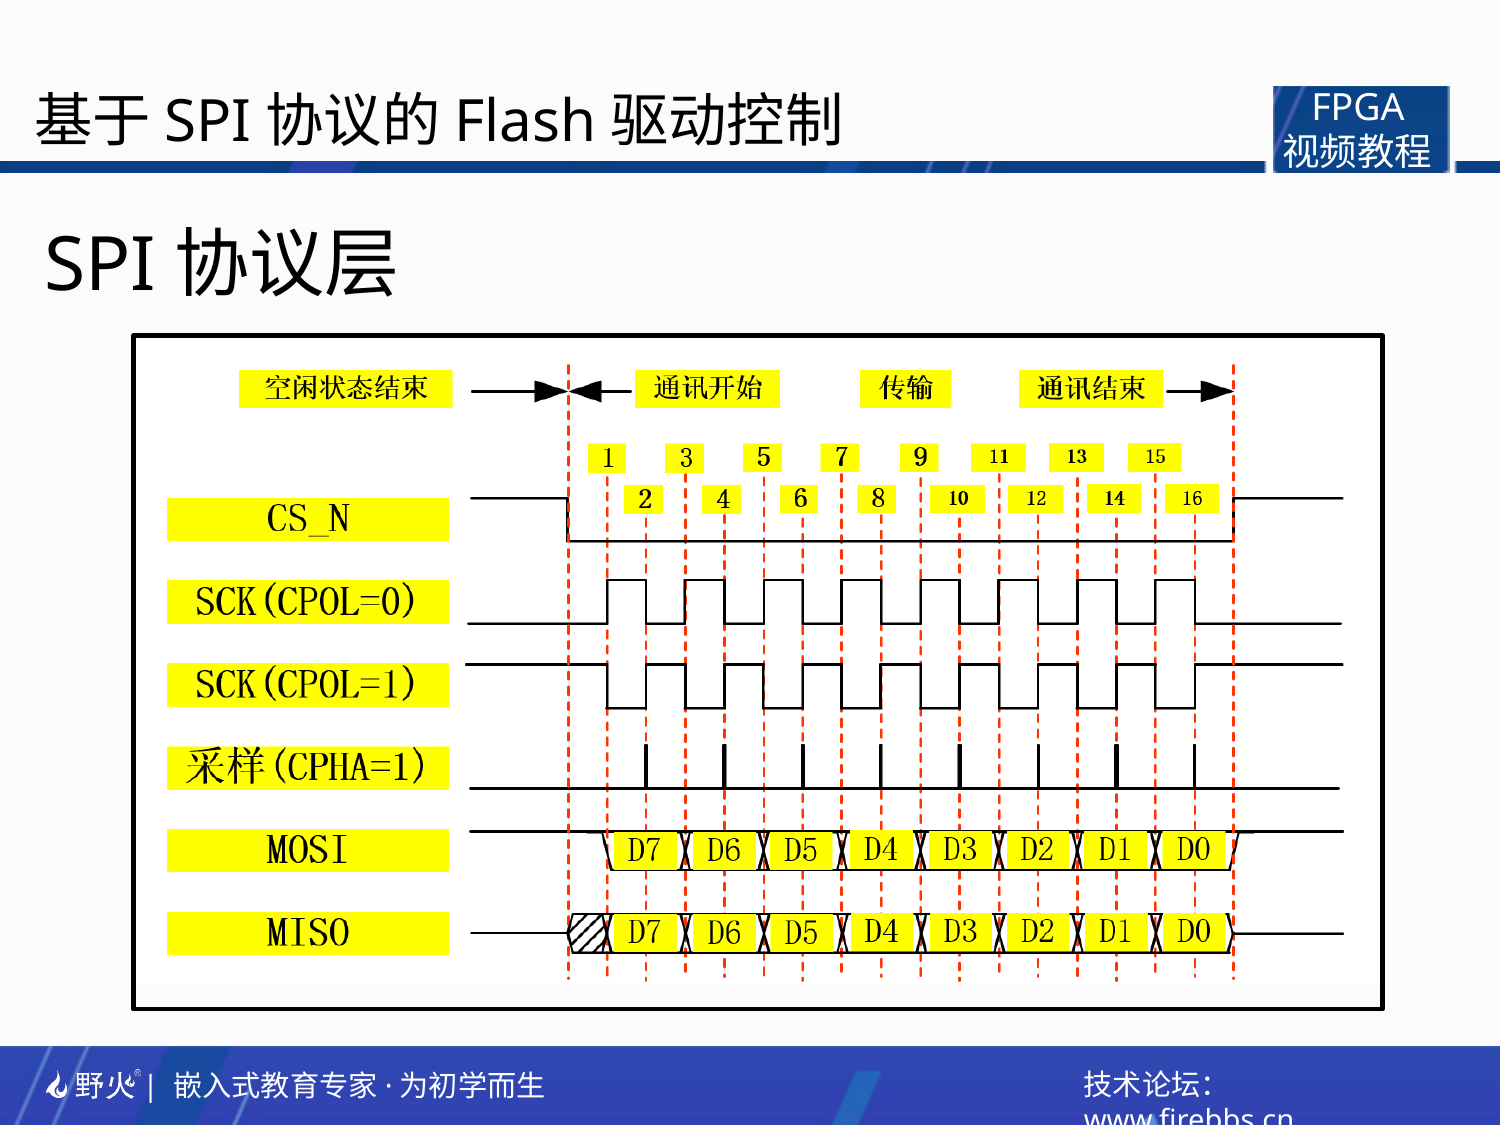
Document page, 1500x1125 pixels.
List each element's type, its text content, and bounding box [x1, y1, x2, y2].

picture [1092, 1117, 1097, 1125]
picture [1126, 1115, 1132, 1125]
text_box FPGA 视频教程 [1267, 75, 1460, 181]
picture [1192, 1116, 1200, 1121]
picture [1138, 1117, 1143, 1125]
picture [0, 1046, 1500, 1125]
picture [1115, 1117, 1120, 1125]
text_box SPI协议层 [29, 208, 443, 313]
picture [135, 337, 1381, 1007]
picture [1227, 1116, 1236, 1125]
picture [0, 161, 1267, 173]
picture [1460, 161, 1500, 173]
picture [1281, 1116, 1289, 1125]
picture [1103, 1115, 1109, 1125]
text_box 基于SPI协议的Flash驱动控制 [19, 75, 859, 161]
picture [1209, 1116, 1218, 1125]
